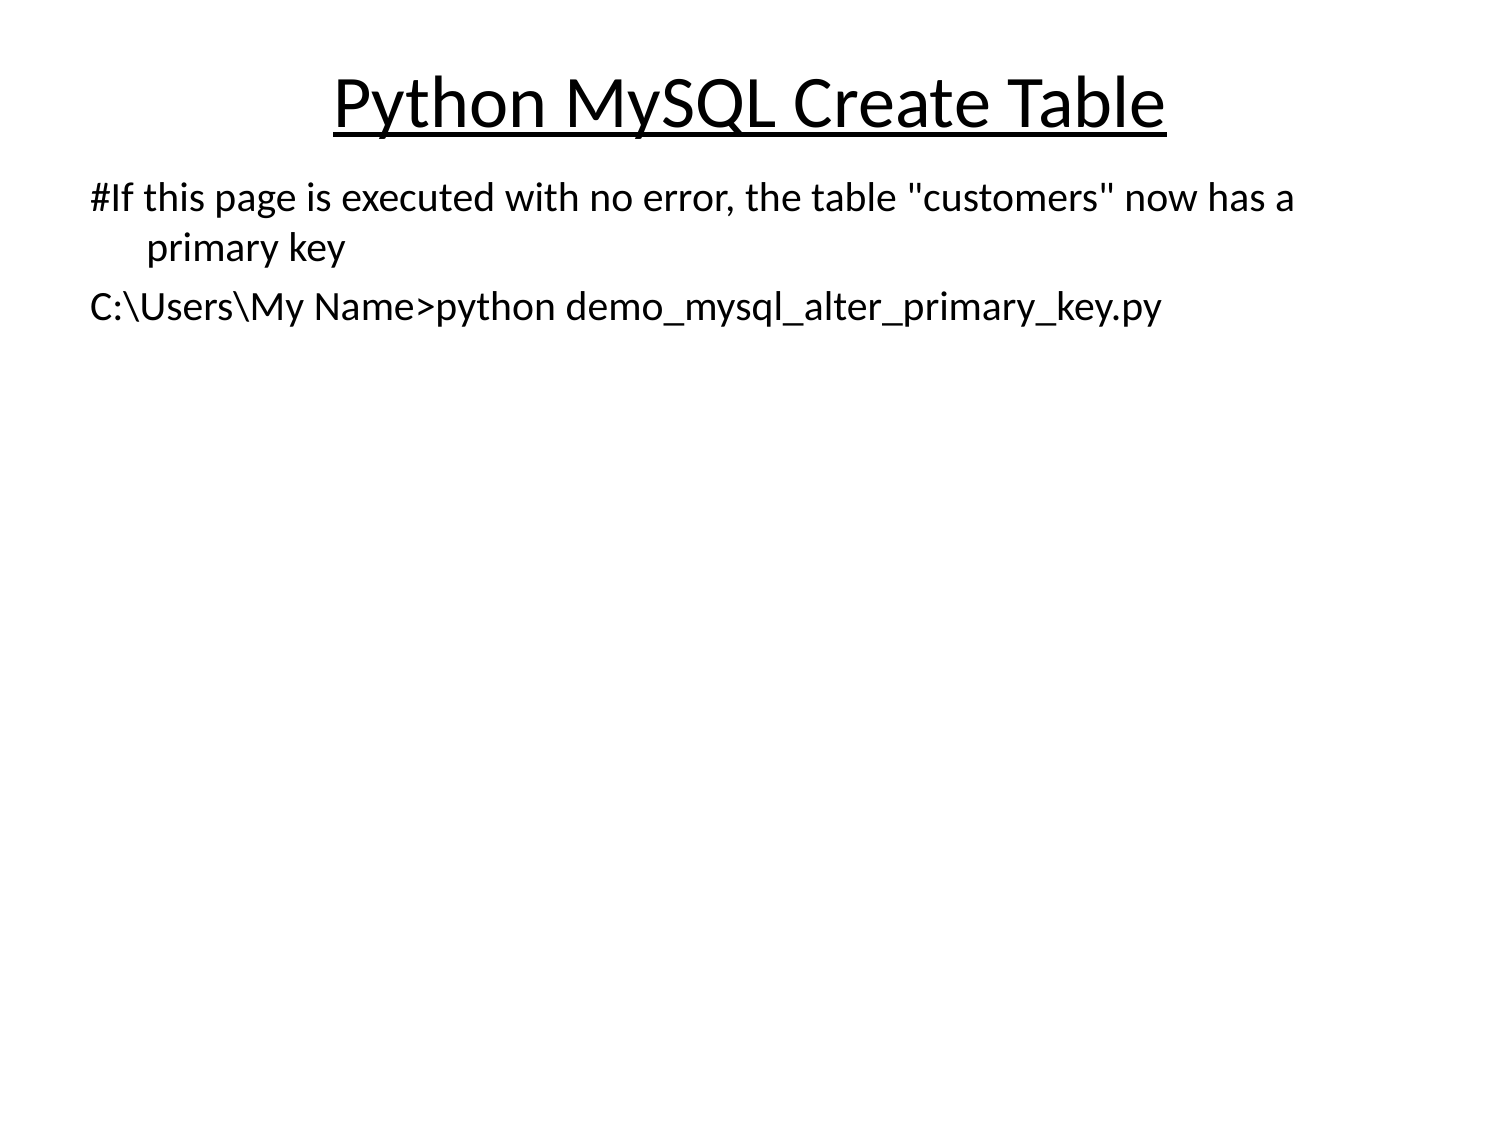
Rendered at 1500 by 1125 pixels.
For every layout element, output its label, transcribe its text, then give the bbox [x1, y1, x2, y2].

title Python MySQL Create Table [75, 45, 1425, 150]
list #If this page is executed with no error, the table "customers" now has a primary key C:\Users\My Name>python demo_mysql_alter_primary_key.py [75, 162, 1425, 1088]
